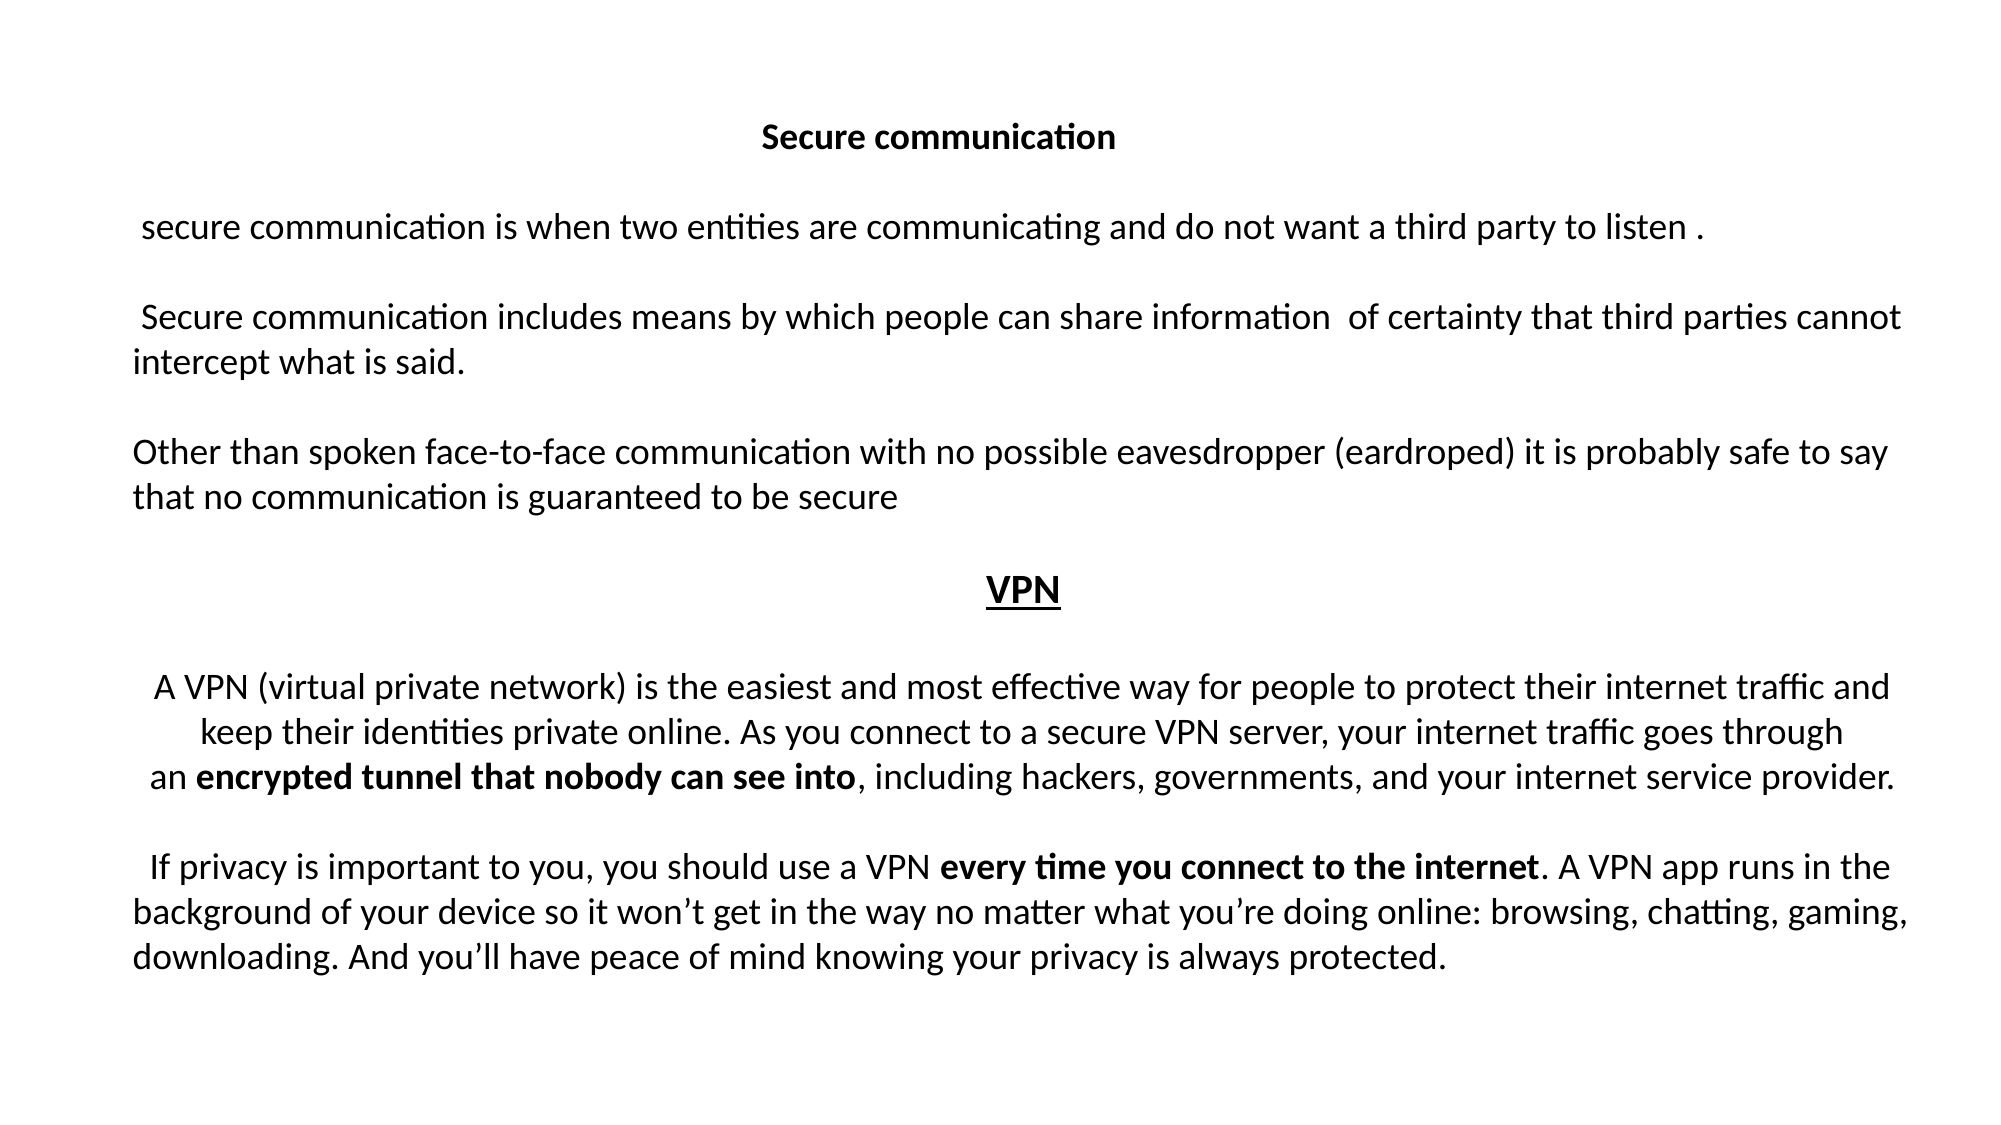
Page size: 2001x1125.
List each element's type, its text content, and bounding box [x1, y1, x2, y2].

text_box Secure communication secure communication is when two entities are communicating and do not want a third party to listen . Secure communication includes means by which people can share information of certainty that third parties cannot intercept what is said. Other than spoken face-to-face communication with no possible eavesdropper (eardroped) it is probably safe to say that no communication is guaranteed to be secure VPN A VPN (virtual private network) is the easiest and most effective way for people to protect their internet traffic and keep their identities private online. As you connect to a secure VPN server, your internet traffic goes through an encrypted tunnel that nobody can see into, including hackers, governments, and your internet service provider. If privacy is important to you, you should use a VPN every time you connect to the internet. A VPN app runs in the background of your device so it won’t get in the way no matter what you’re doing online: browsing, chatting, gaming, downloading. And you’ll have peace of mind knowing your privacy is always protected. [117, 104, 1929, 1125]
